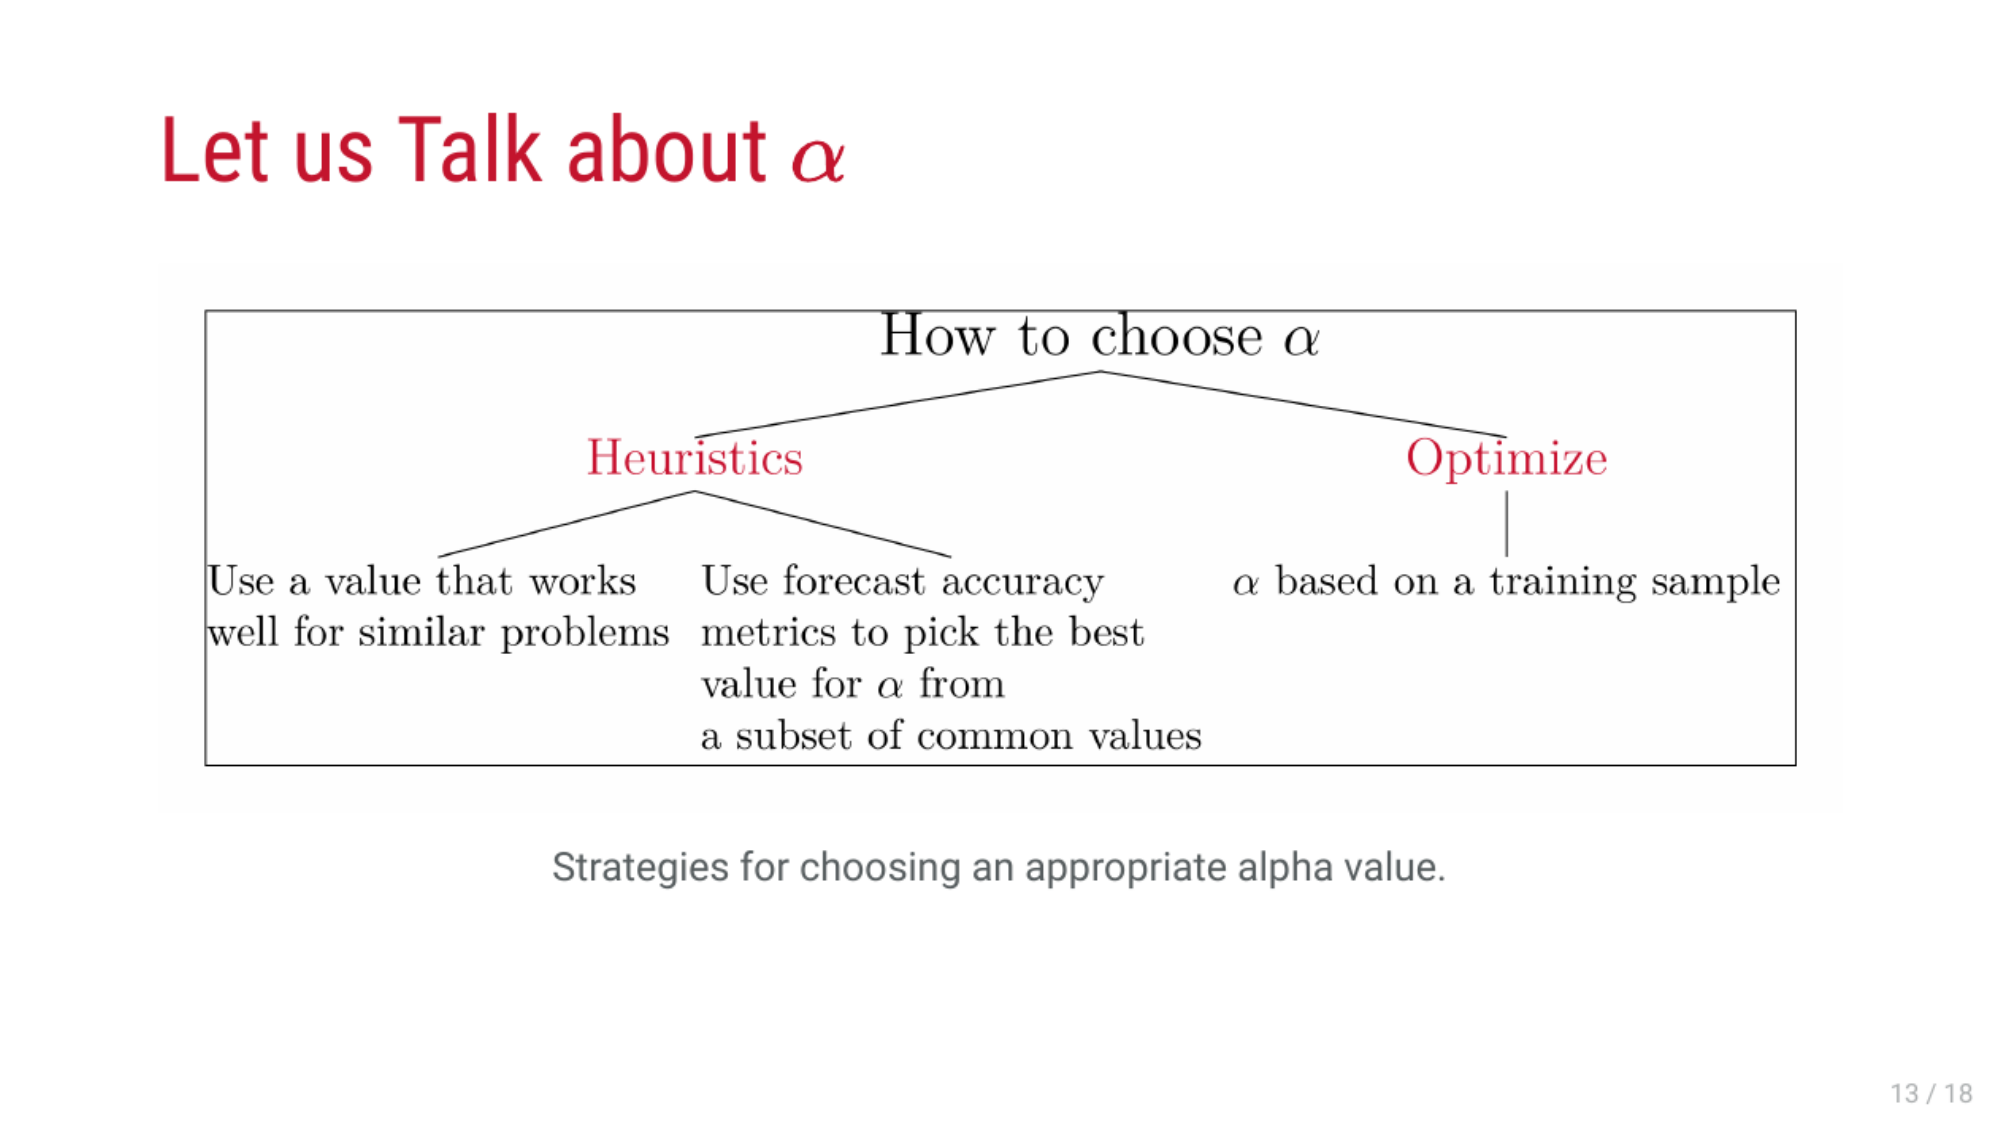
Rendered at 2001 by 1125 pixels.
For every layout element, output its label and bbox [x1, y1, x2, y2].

list [0, 0, 2000, 1125]
